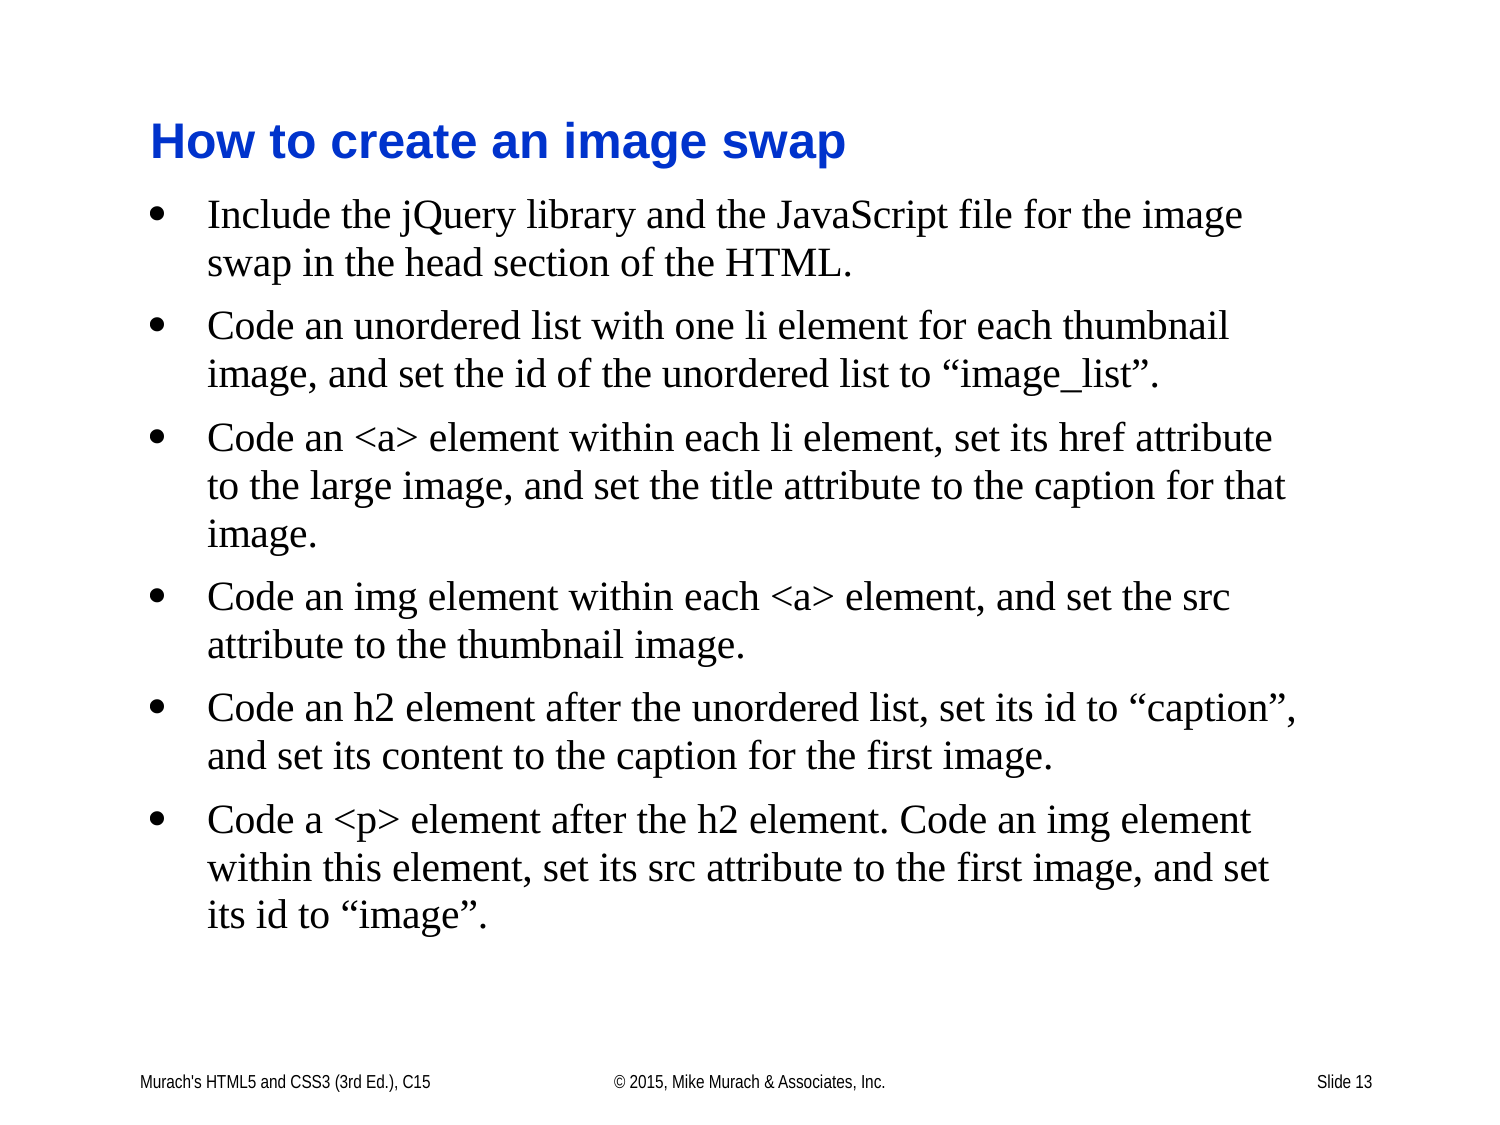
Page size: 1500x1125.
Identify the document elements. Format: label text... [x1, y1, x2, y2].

slide_number Slide 13 [1074, 1025, 1388, 1100]
footer © 2015, Mike Murach & Associates, Inc. [474, 1025, 1025, 1100]
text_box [149, 112, 1348, 186]
slide_number Murach's HTML5 and CSS3 (3rd Ed.), C15 [125, 1025, 450, 1100]
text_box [149, 187, 1348, 952]
